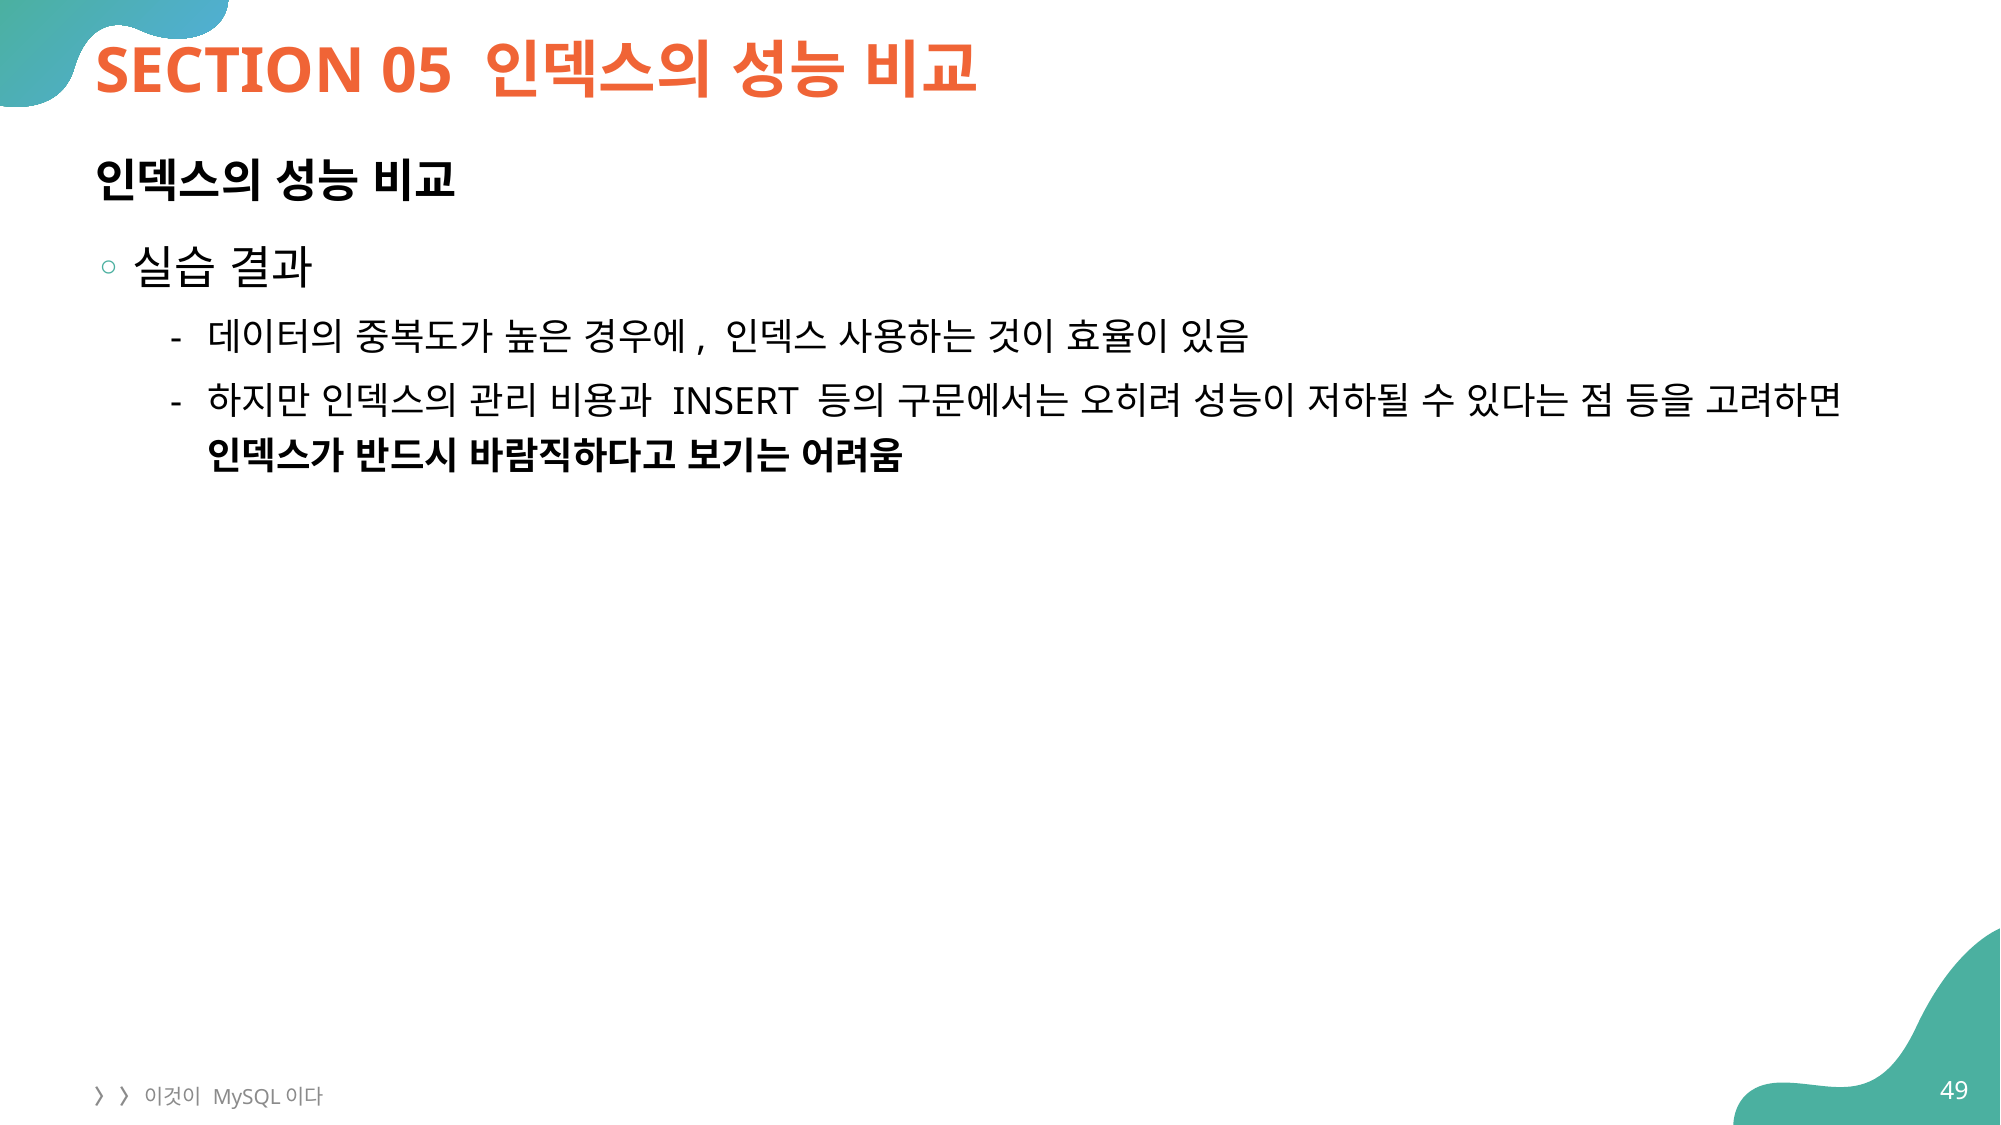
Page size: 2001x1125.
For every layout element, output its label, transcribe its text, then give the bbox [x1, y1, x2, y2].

slide_number 49 [1917, 1061, 1984, 1122]
footer 〉 〉 이것이 MySQL이다 [79, 1078, 755, 1114]
list 인덱스의 성능 비교 실습 결과 데이터의 중복도가 높은 경우에, 인덱스 사용하는 것이 효율이 있음 하지만 인덱스의 관리 비용과 INSERT 등의 구문에서는 오히려 성능이 저하될 수 있다는 점 등을 고려하면 인덱스가 반드시 바람직하다고 보기는 어려움 [79, 133, 1931, 1062]
title SECTION 05 인덱스의 성능 비교 [79, 17, 1931, 128]
